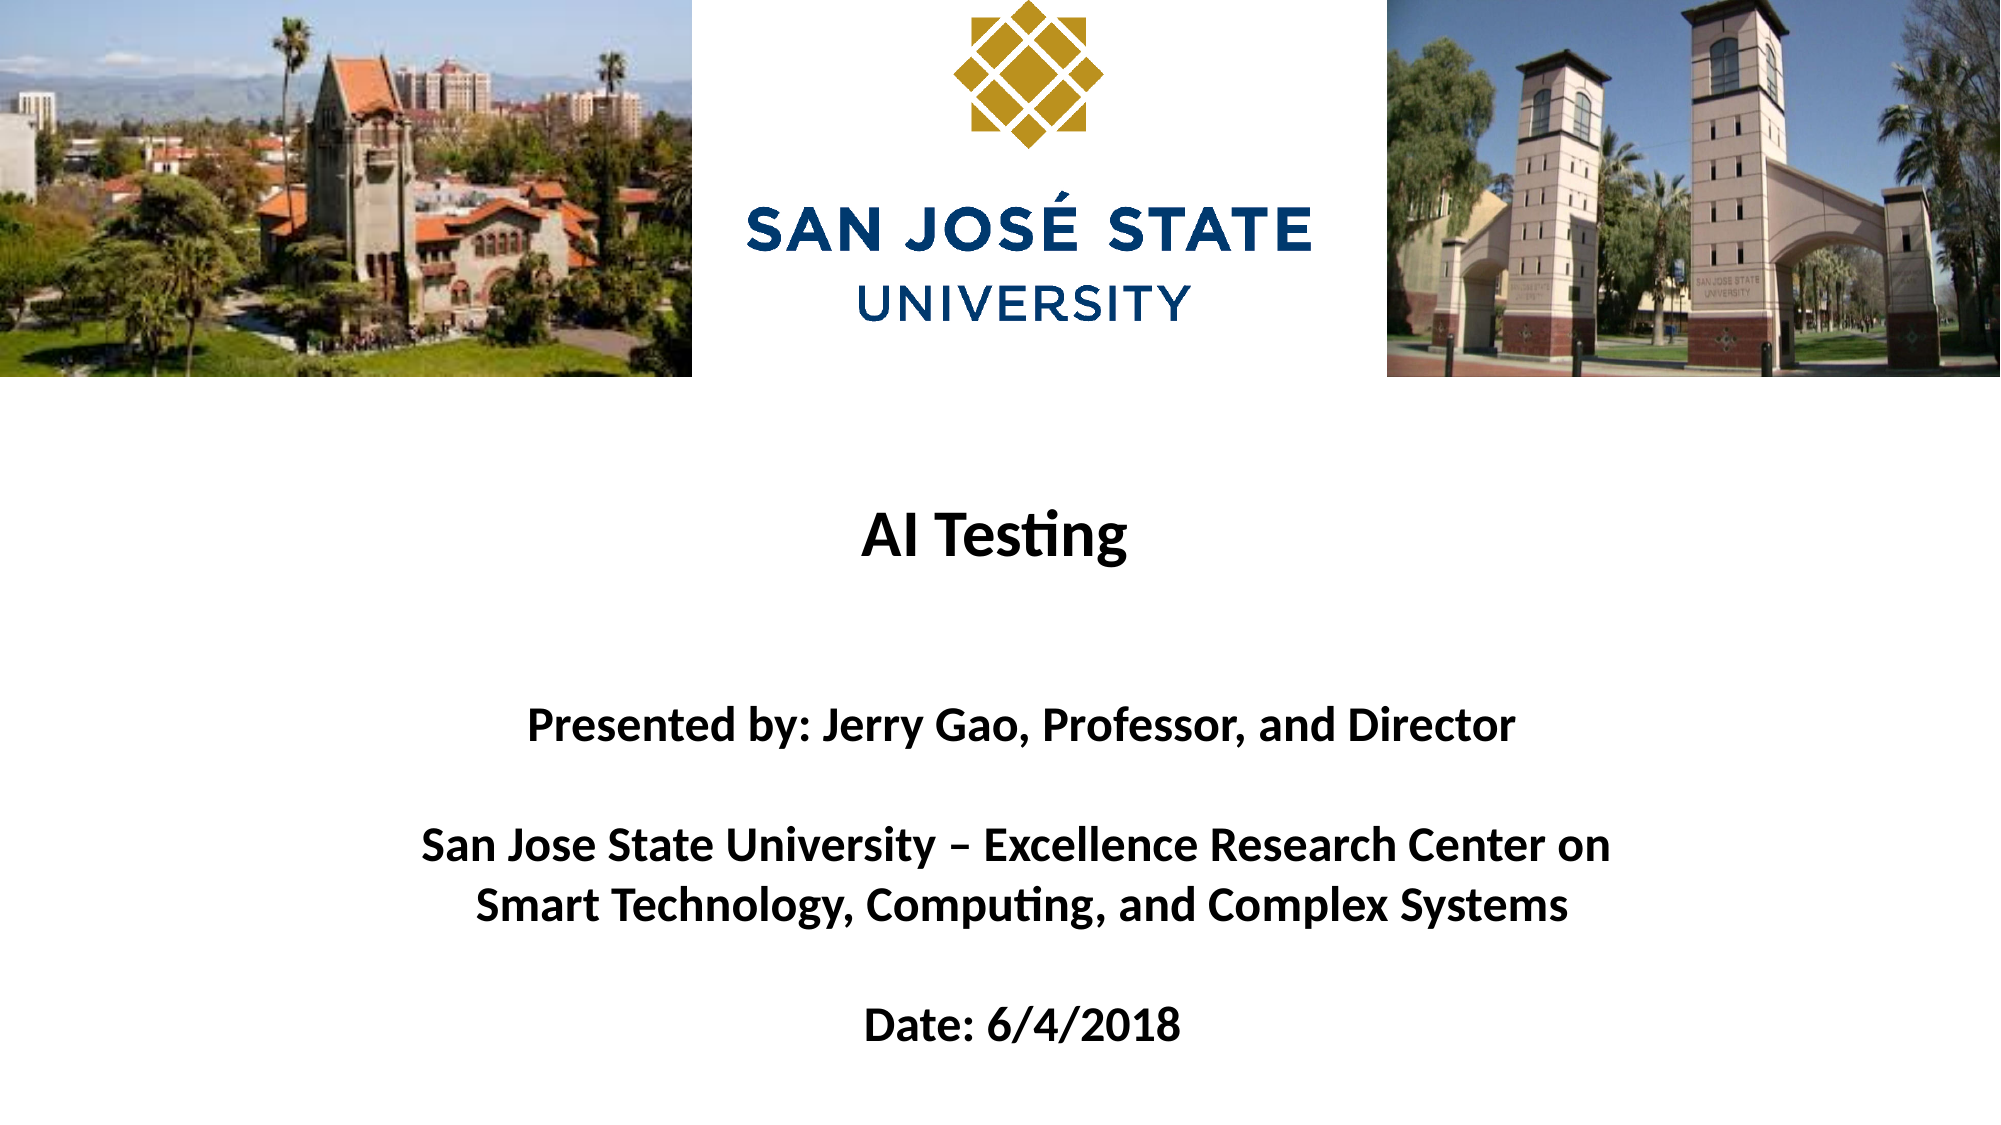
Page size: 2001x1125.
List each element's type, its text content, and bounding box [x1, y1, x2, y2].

picture [0, 0, 1353, 377]
text_box Presented by: Jerry Gao, Professor, and Director San Jose State University – Excellence Research Center on Smart Technology, Computing, and Complex Systems Date: 6/4/2018 [206, 684, 1839, 1060]
text_box AI Testing [63, 482, 1927, 578]
picture [1387, 0, 2000, 377]
